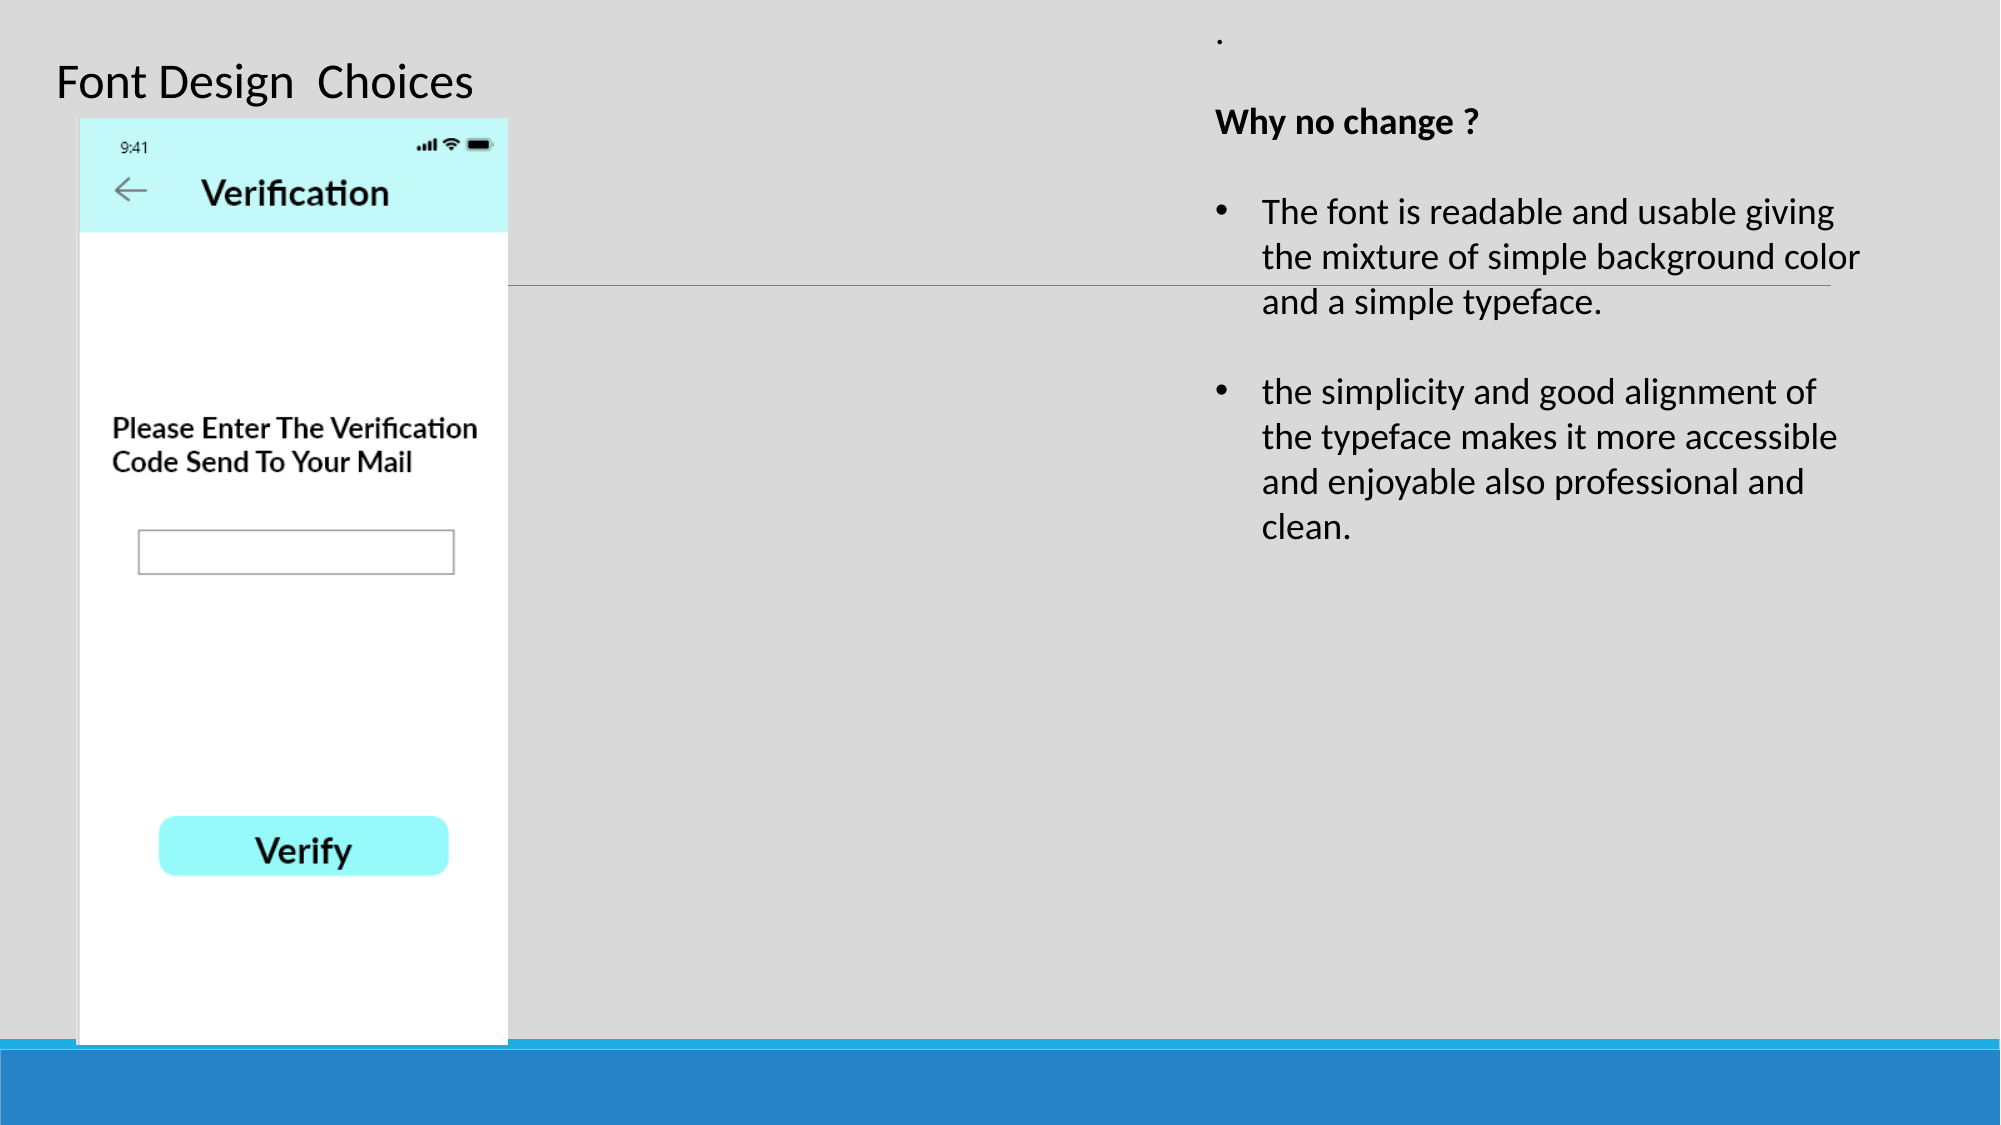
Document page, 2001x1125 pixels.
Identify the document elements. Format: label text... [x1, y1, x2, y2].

text_box Font Design Choices [41, 41, 1200, 117]
picture [75, 116, 508, 1046]
text_box . Why no change ? The font is readable and usable giving the mixture of simple background color and a simple typeface. the simplicity and good alignment of the typeface makes it more accessible and enjoyable also professional and clean. [1200, 0, 1891, 645]
